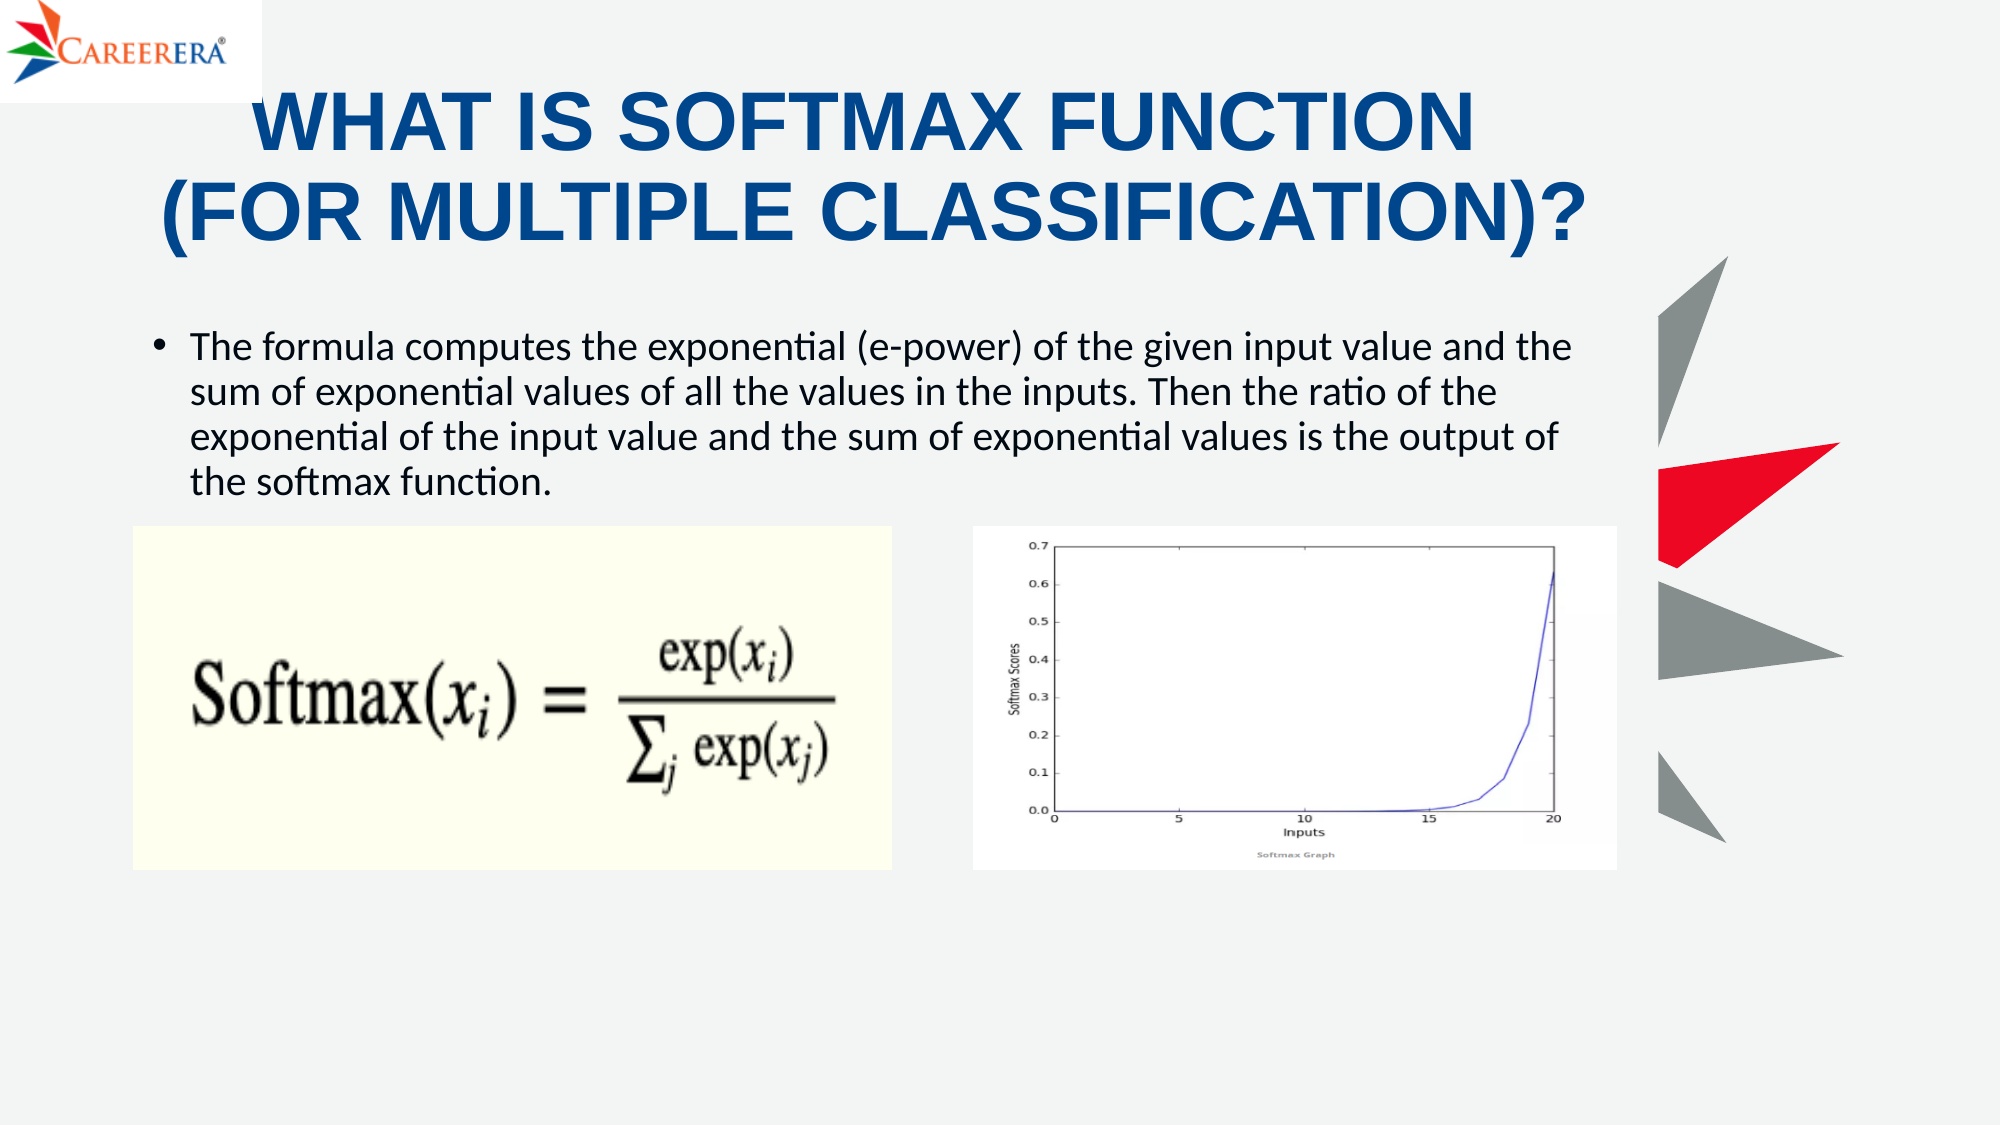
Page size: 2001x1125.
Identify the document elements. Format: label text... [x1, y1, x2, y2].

list The formula computes the exponential (e-power) of the given input value and the sum of exponential values of all the values in the inputs. Then the ratio of the exponential of the input value and the sum of exponential values is the output of the softmax function. [137, 316, 1622, 513]
title WHAT IS SOFTMAX FUNCTION (FOR MULTIPLE CLASSIFICATION)? [133, 59, 1617, 278]
picture [133, 526, 892, 870]
picture [0, 0, 262, 104]
picture [973, 526, 1618, 870]
